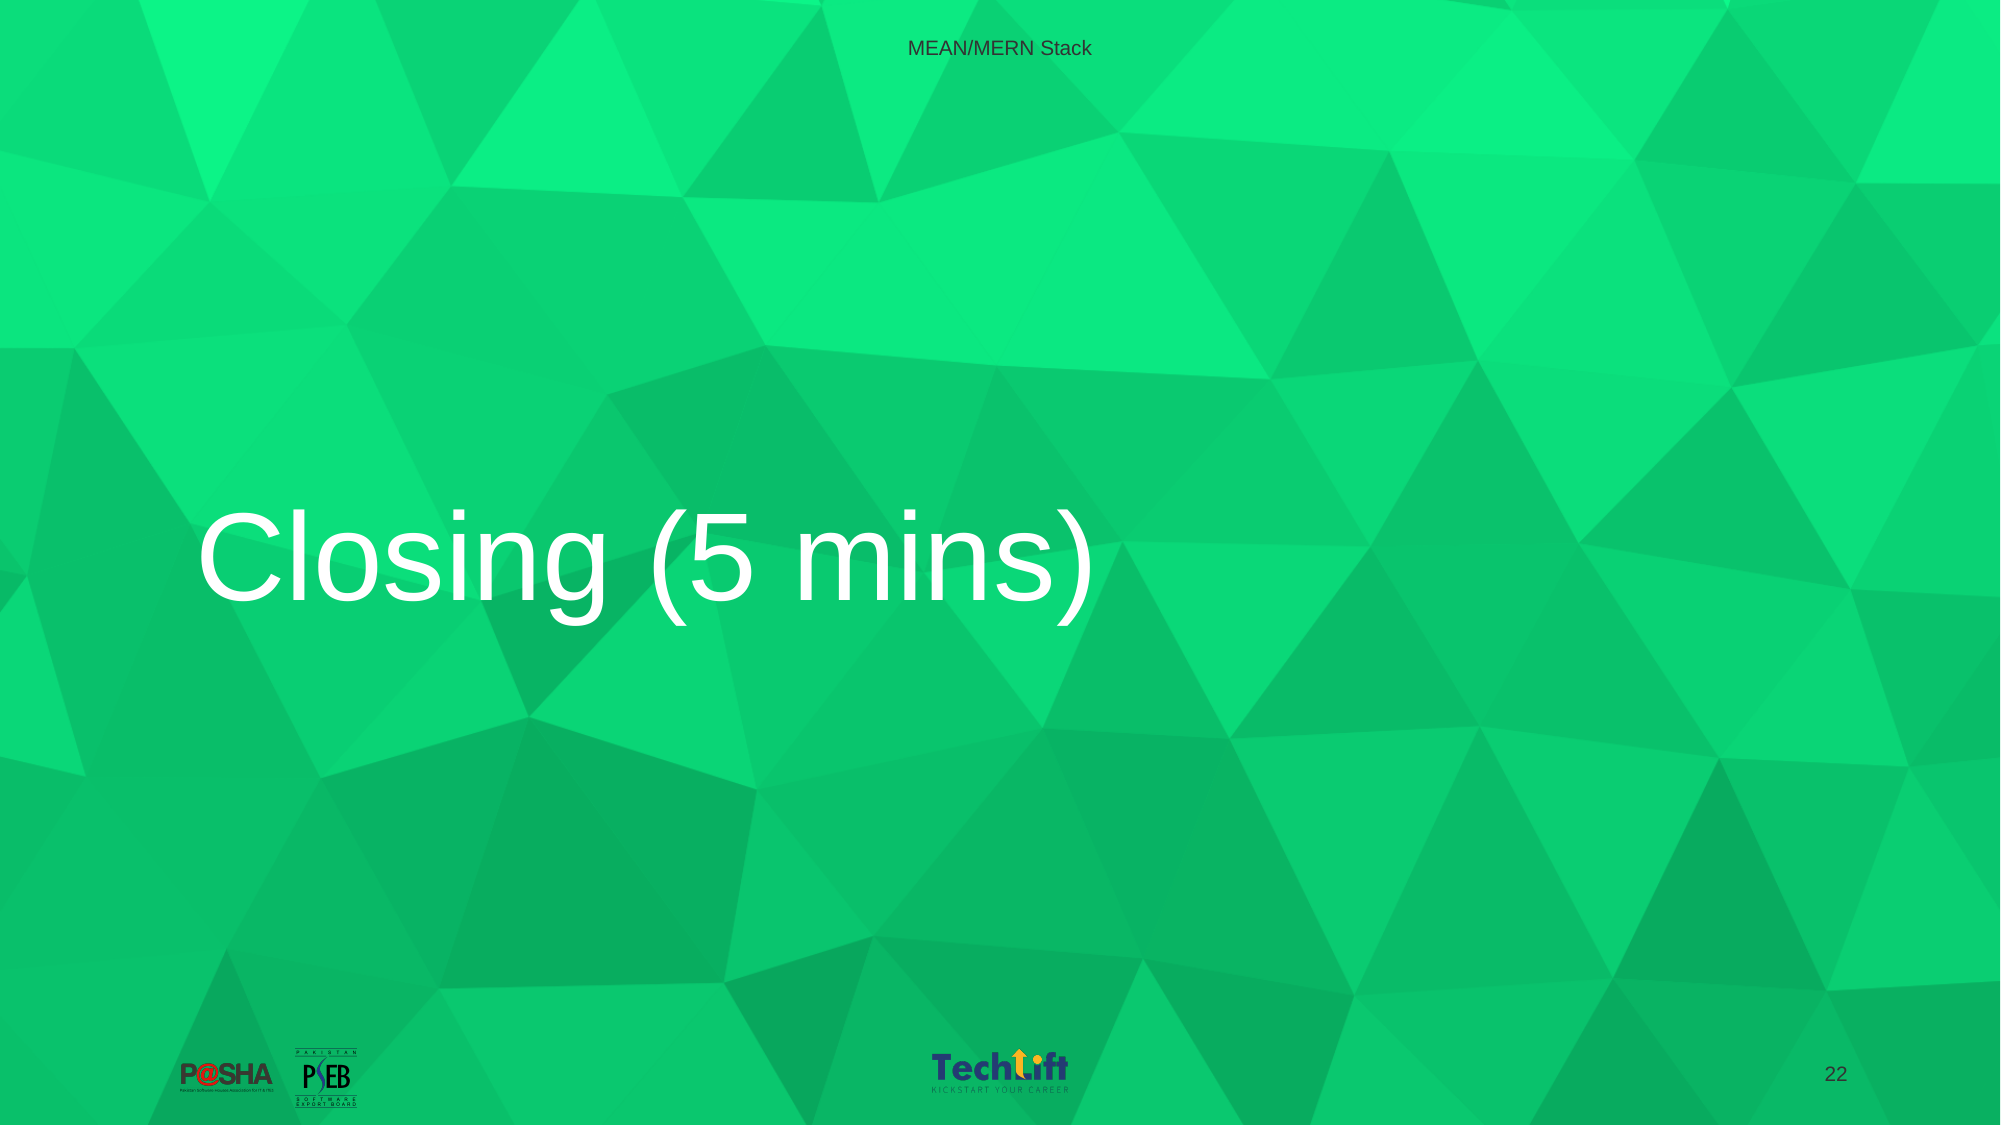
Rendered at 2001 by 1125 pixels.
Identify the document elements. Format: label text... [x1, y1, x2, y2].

slide_number 22 [1412, 1042, 1863, 1103]
picture [0, 0, 2001, 1125]
title Closing (5 mins) [180, 270, 1830, 855]
footer MEAN/MERN Stack [662, 17, 1338, 77]
